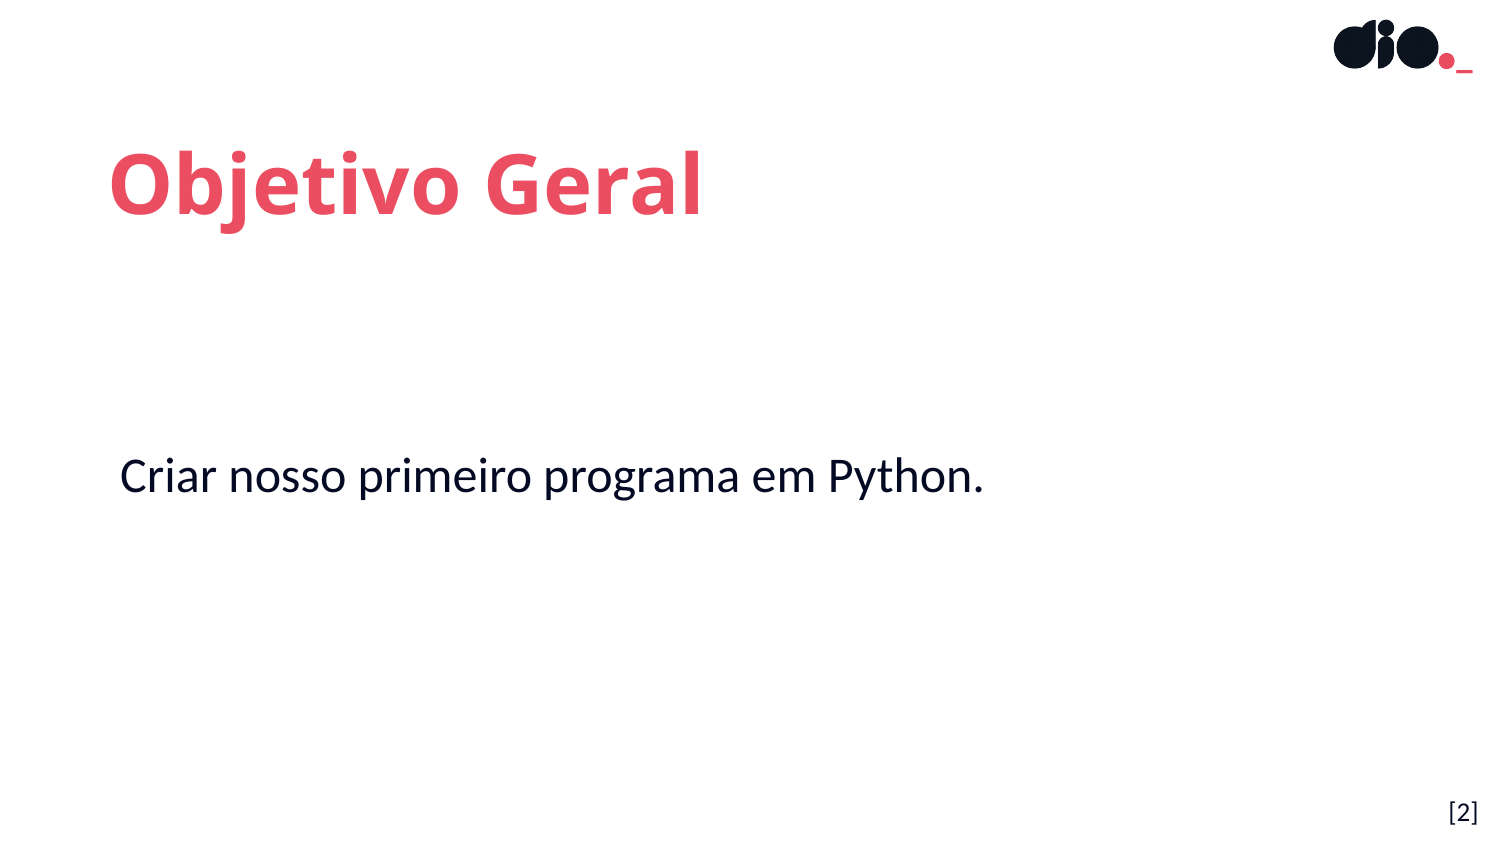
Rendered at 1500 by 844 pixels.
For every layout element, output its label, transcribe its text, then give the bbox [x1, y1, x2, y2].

picture [1333, 19, 1473, 74]
text_box Criar nosso primeiro programa em Python. [92, 304, 1408, 641]
slide_number [‹#›] [1403, 779, 1494, 844]
text_box Objetivo Geral [92, 104, 1408, 243]
